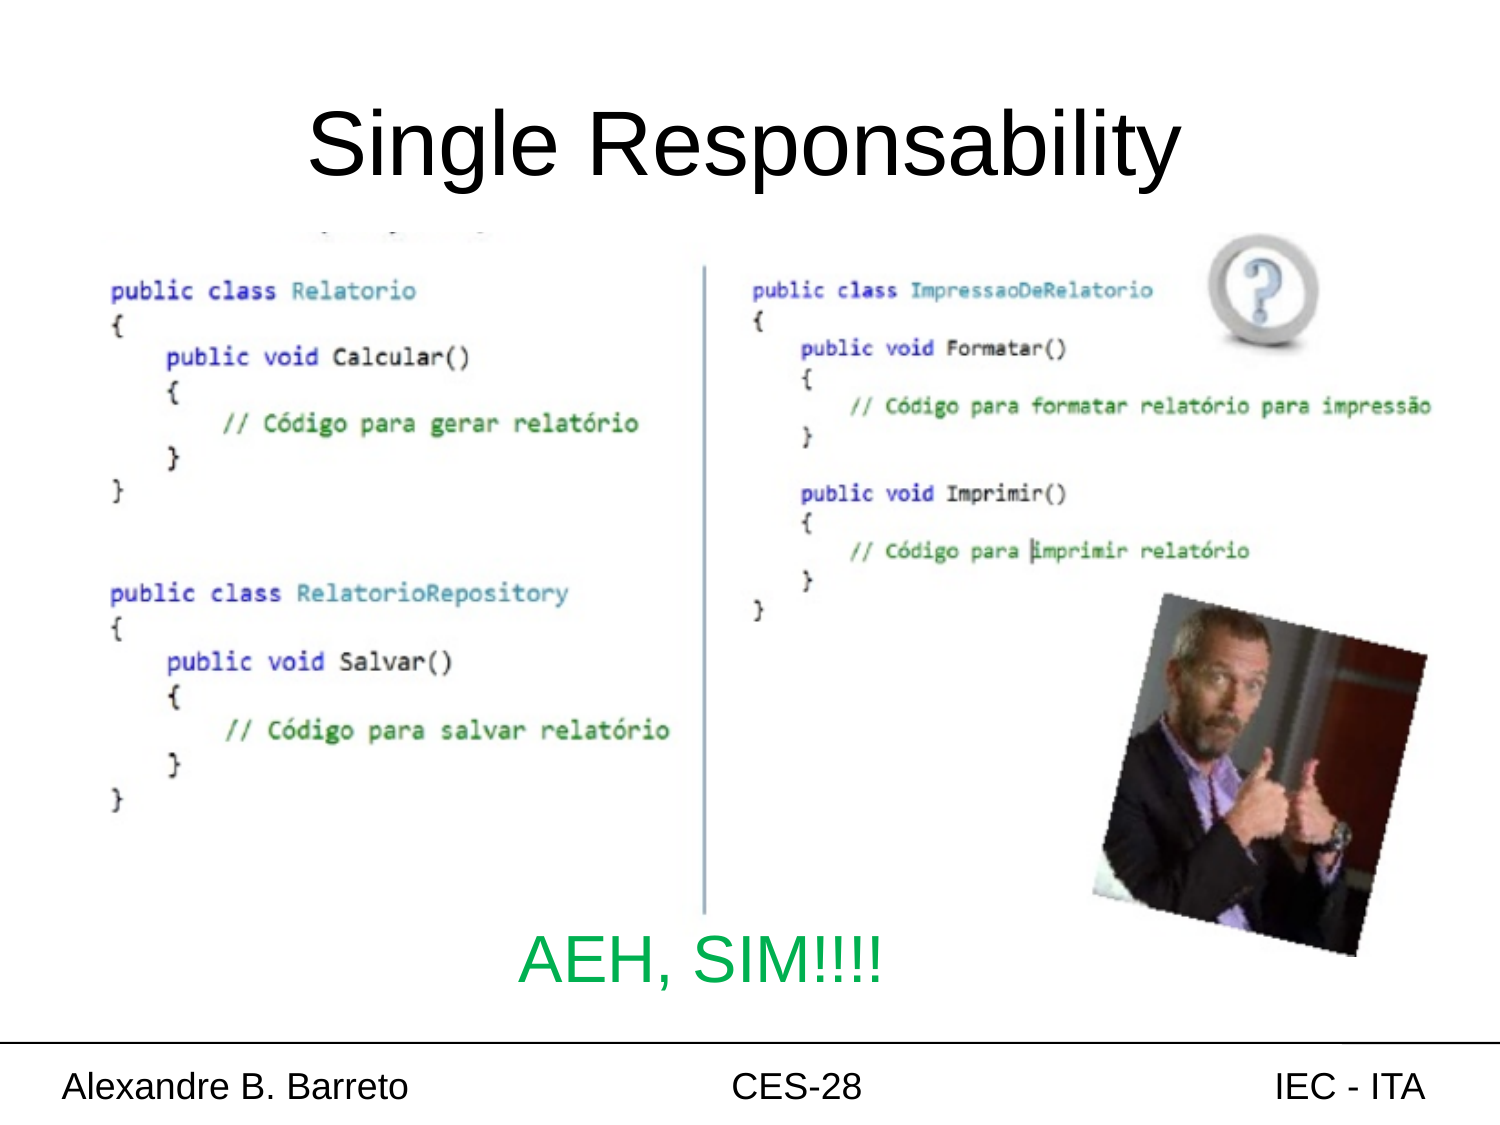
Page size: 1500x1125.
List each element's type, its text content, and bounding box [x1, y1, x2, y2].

text_box AEH, SIM!!!! [503, 967, 901, 1004]
title Single Responsability [64, 45, 1425, 233]
picture [100, 232, 1457, 958]
